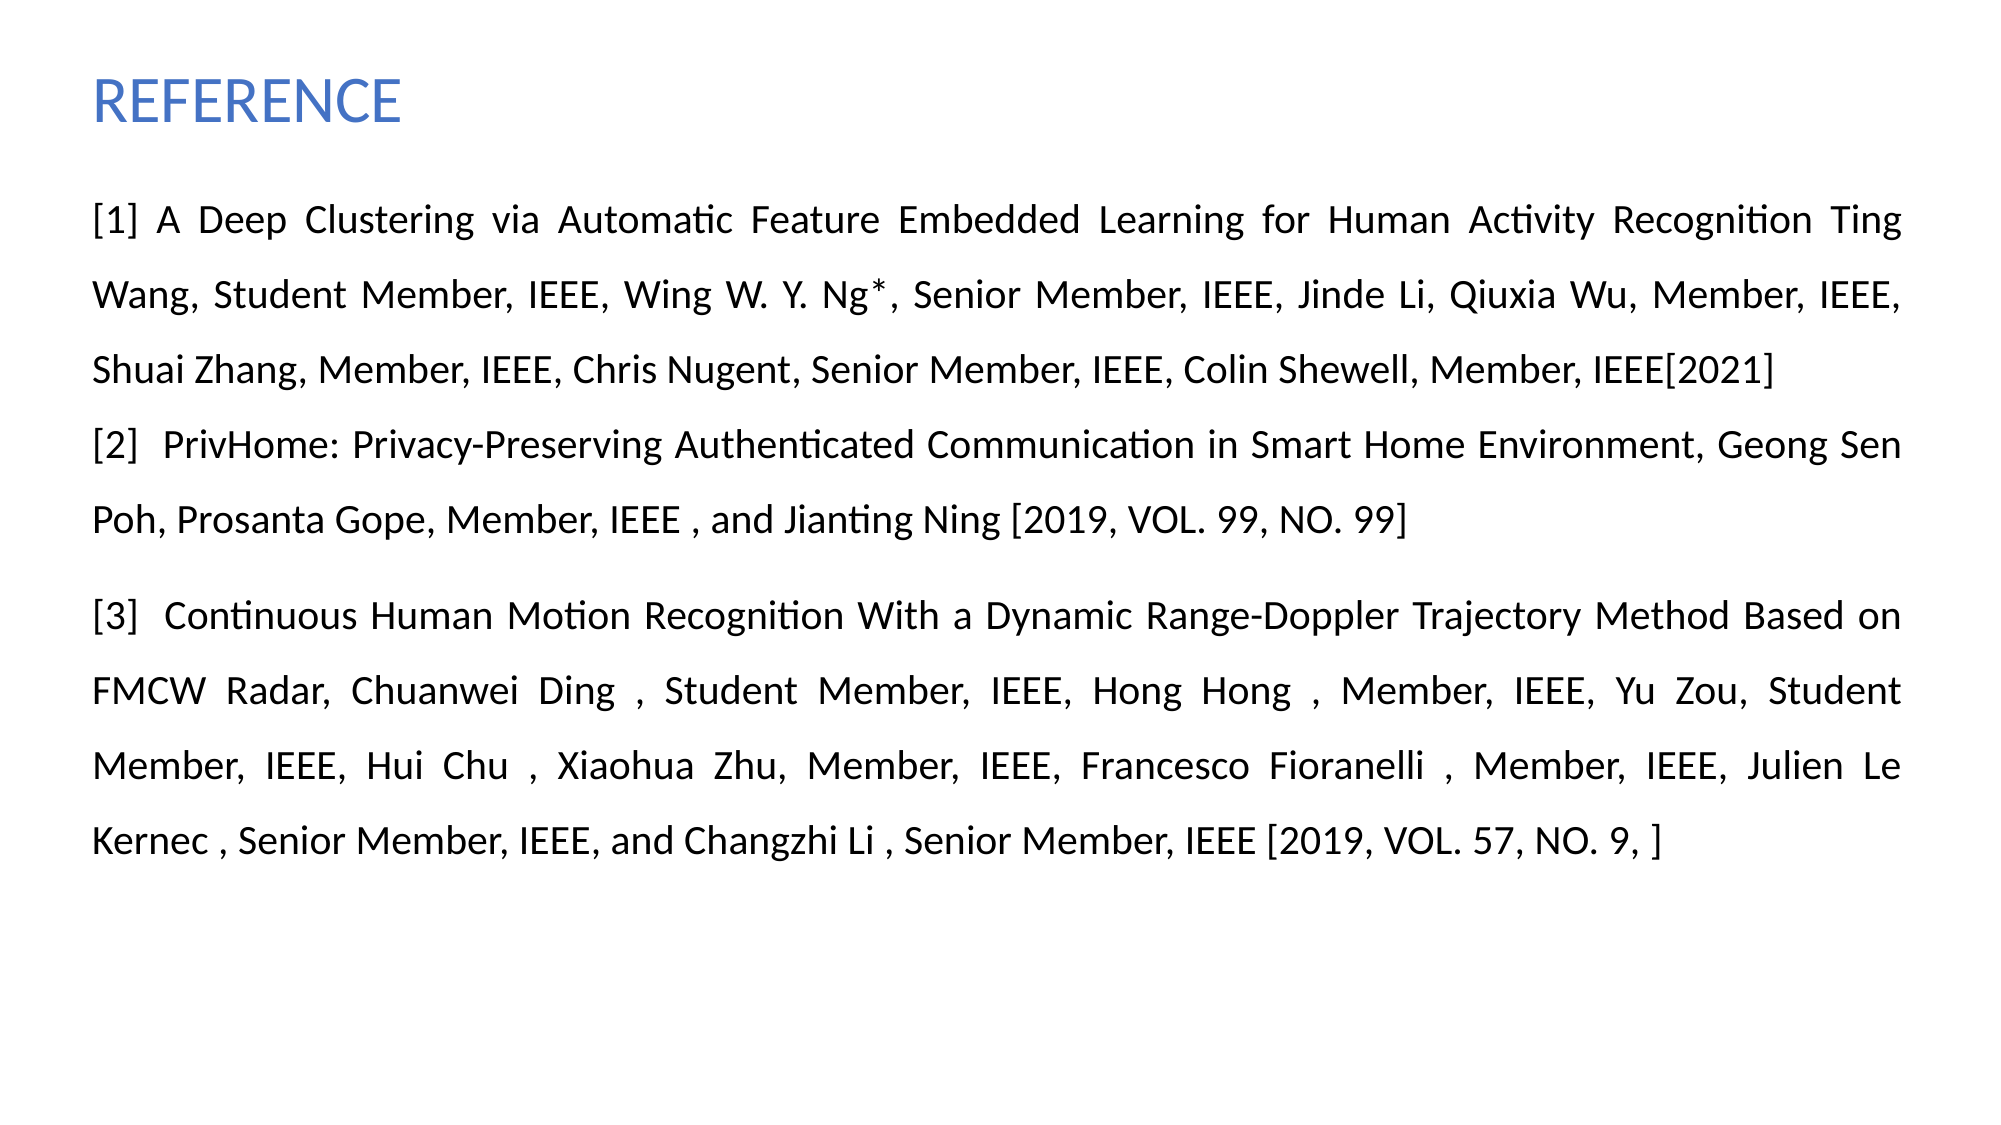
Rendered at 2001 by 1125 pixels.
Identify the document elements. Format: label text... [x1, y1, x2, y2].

text_box REFERENCE [77, 57, 1350, 144]
text_box [1] A Deep Clustering via Automatic Feature Embedded Learning for Human Activity Recognition Ting Wang, Student Member, IEEE, Wing W. Y. Ng*, Senior Member, IEEE, Jinde Li, Qiuxia Wu, Member, IEEE, Shuai Zhang, Member, IEEE, Chris Nugent, Senior Member, IEEE, Colin Shewell, Member, IEEE[2021] [2] PrivHome: Privacy-Preserving Authenticated Communication in Smart Home Environment, Geong Sen Poh, Prosanta Gope, Member, IEEE , and Jianting Ning [2019, VOL. 99, NO. 99] [3] Continuous Human Motion Recognition With a Dynamic Range-Doppler Trajectory Method Based on FMCW Radar, Chuanwei Ding , Student Member, IEEE, Hong Hong , Member, IEEE, Yu Zou, Student Member, IEEE, Hui Chu , Xiaohua Zhu, Member, IEEE, Francesco Fioranelli , Member, IEEE, Julien Le Kernec , Senior Member, IEEE, and Changzhi Li , Senior Member, IEEE [2019, VOL. 57, NO. 9, ] [77, 159, 1918, 1030]
